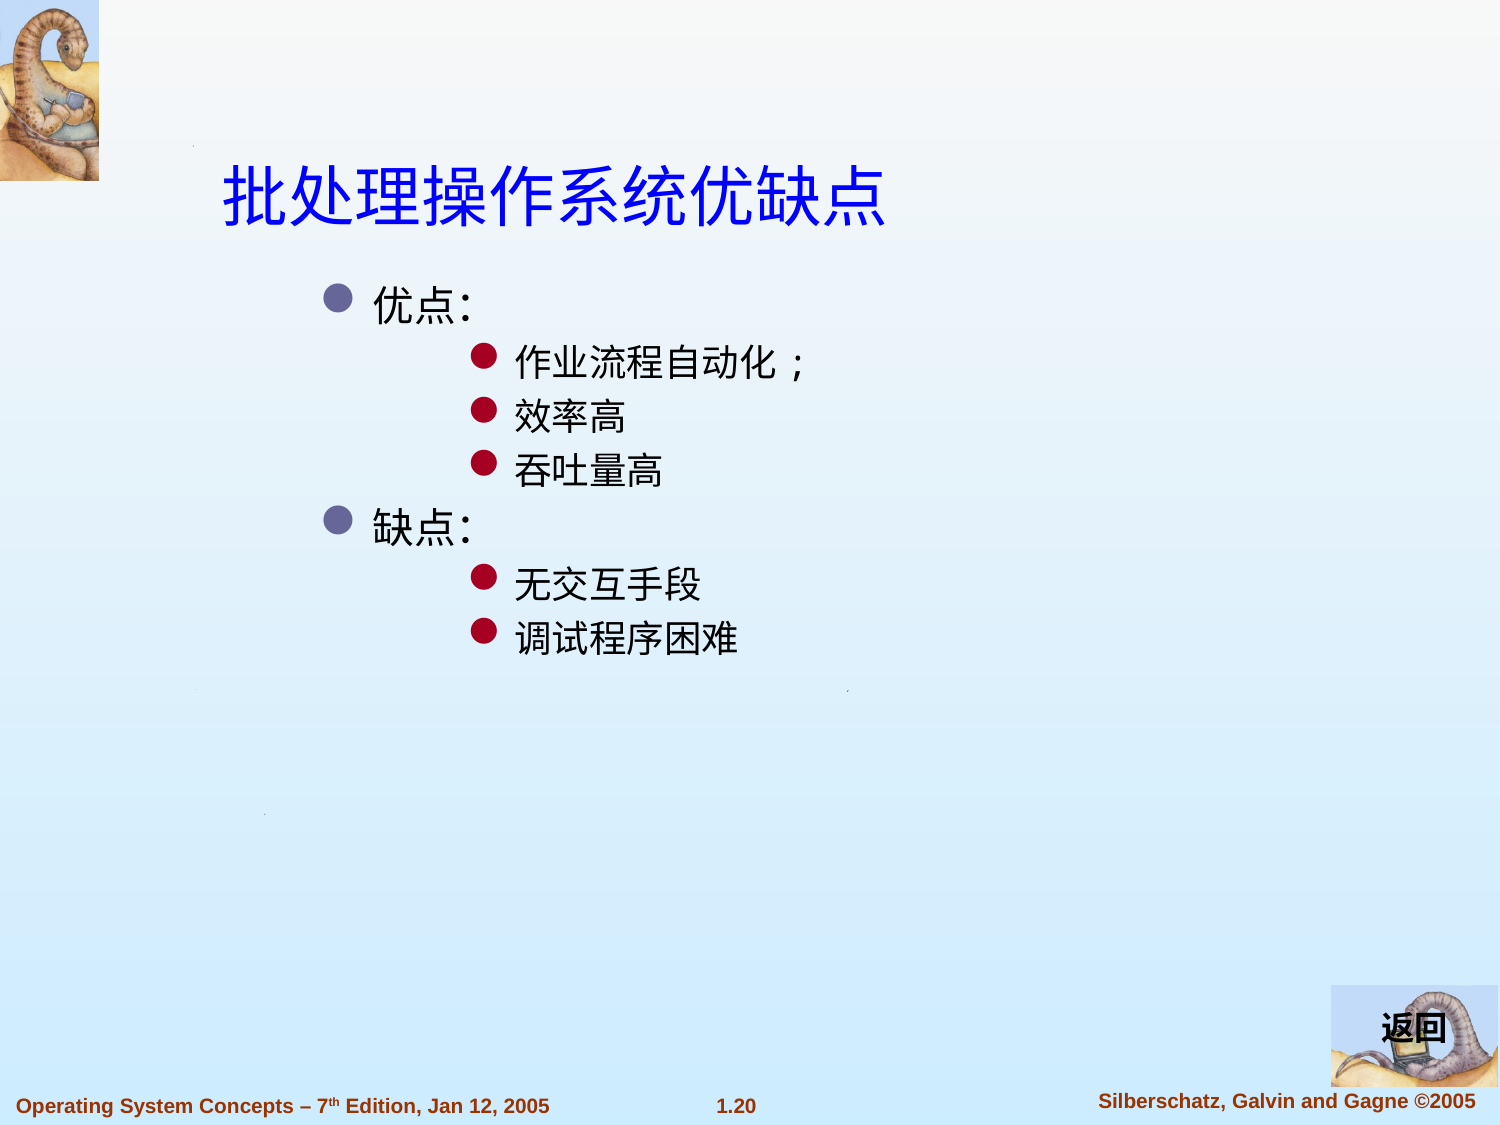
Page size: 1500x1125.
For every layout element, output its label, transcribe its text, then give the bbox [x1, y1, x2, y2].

picture [0, 0, 99, 181]
title 批处理操作系统优缺点 [206, 54, 1056, 243]
text_box 返回 [1362, 999, 1463, 1055]
picture [1331, 985, 1498, 1087]
list 优点： 作业流程自动化; 效率高 吞吐量高 缺点： 无交互手段 调试程序困难 [286, 262, 949, 1004]
